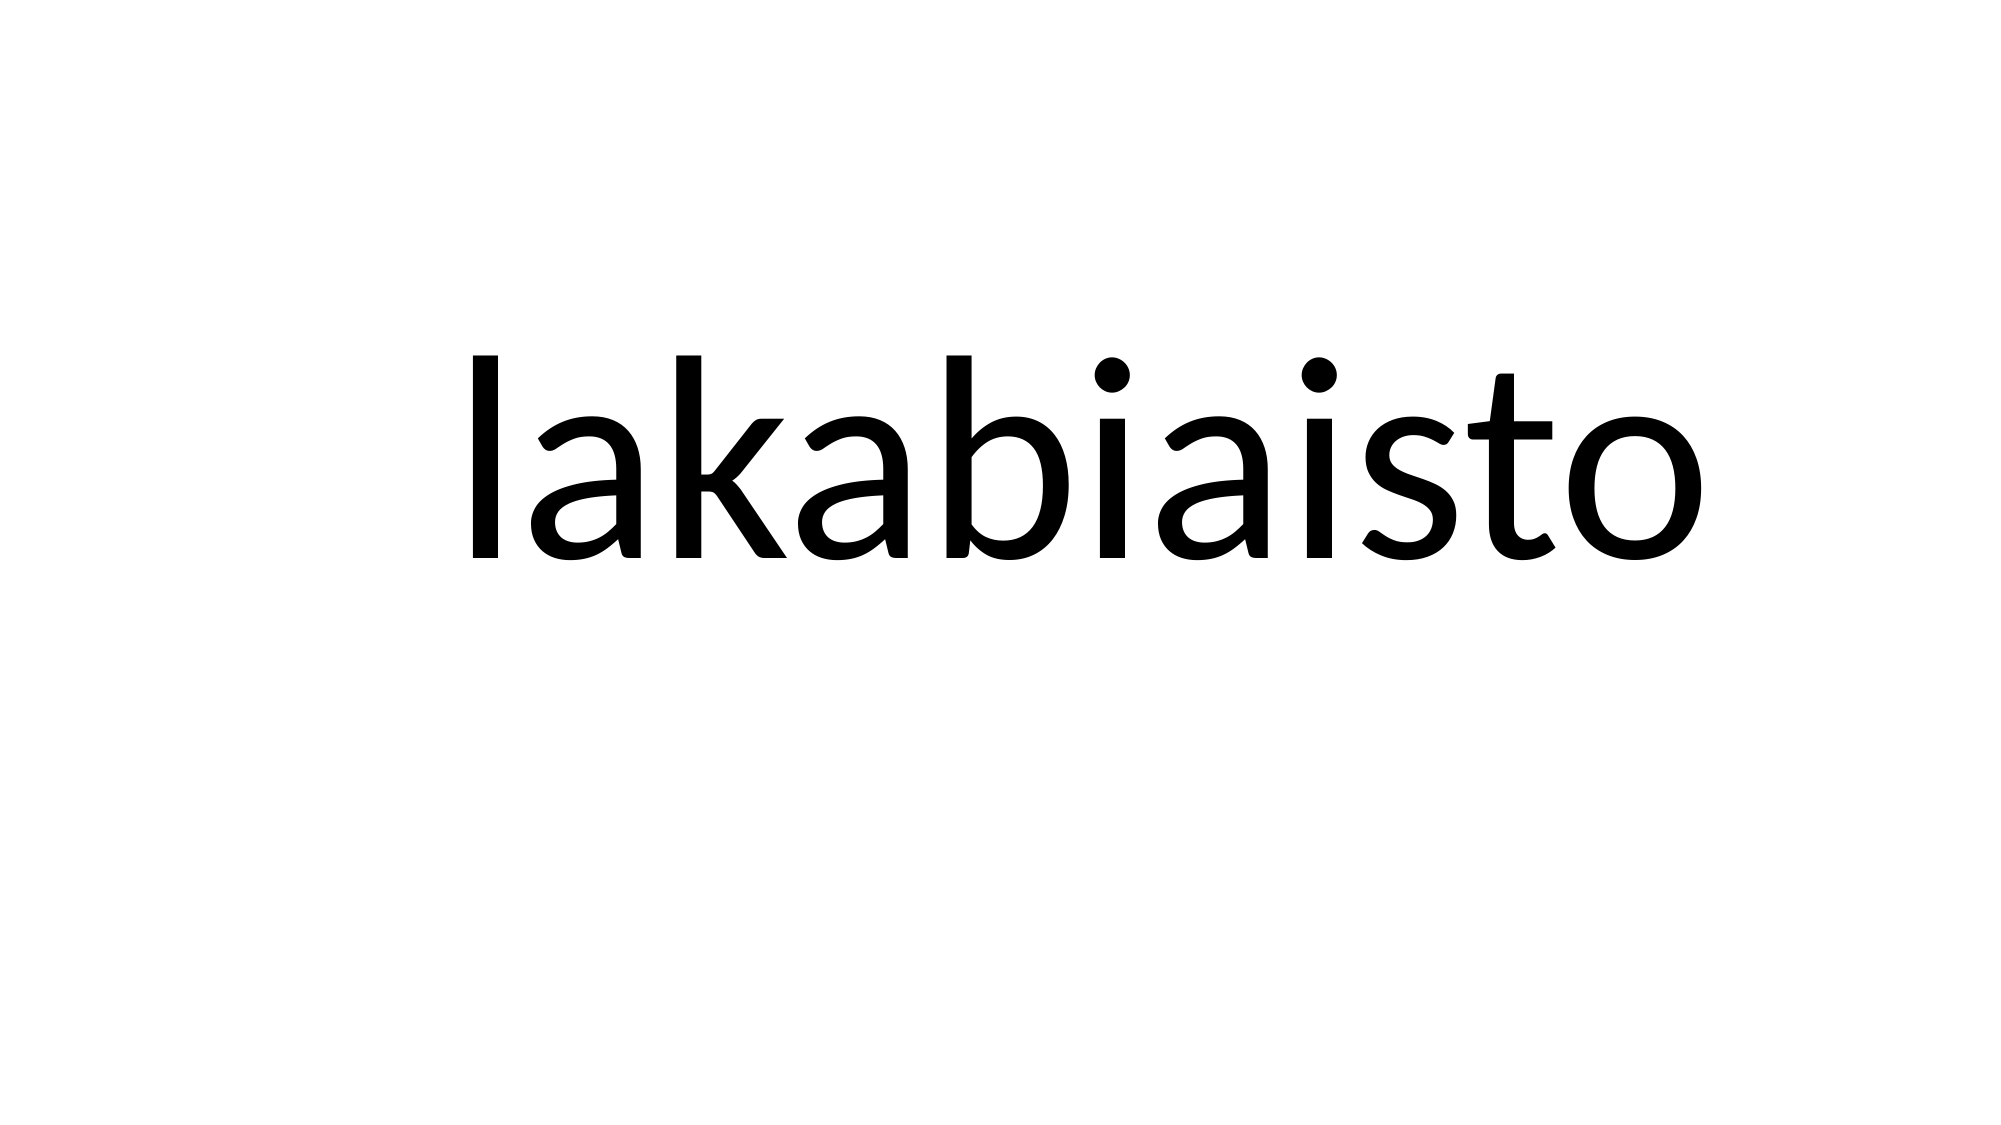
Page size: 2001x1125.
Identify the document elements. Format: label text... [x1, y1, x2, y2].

list lakabiaisto [137, 299, 1863, 1014]
